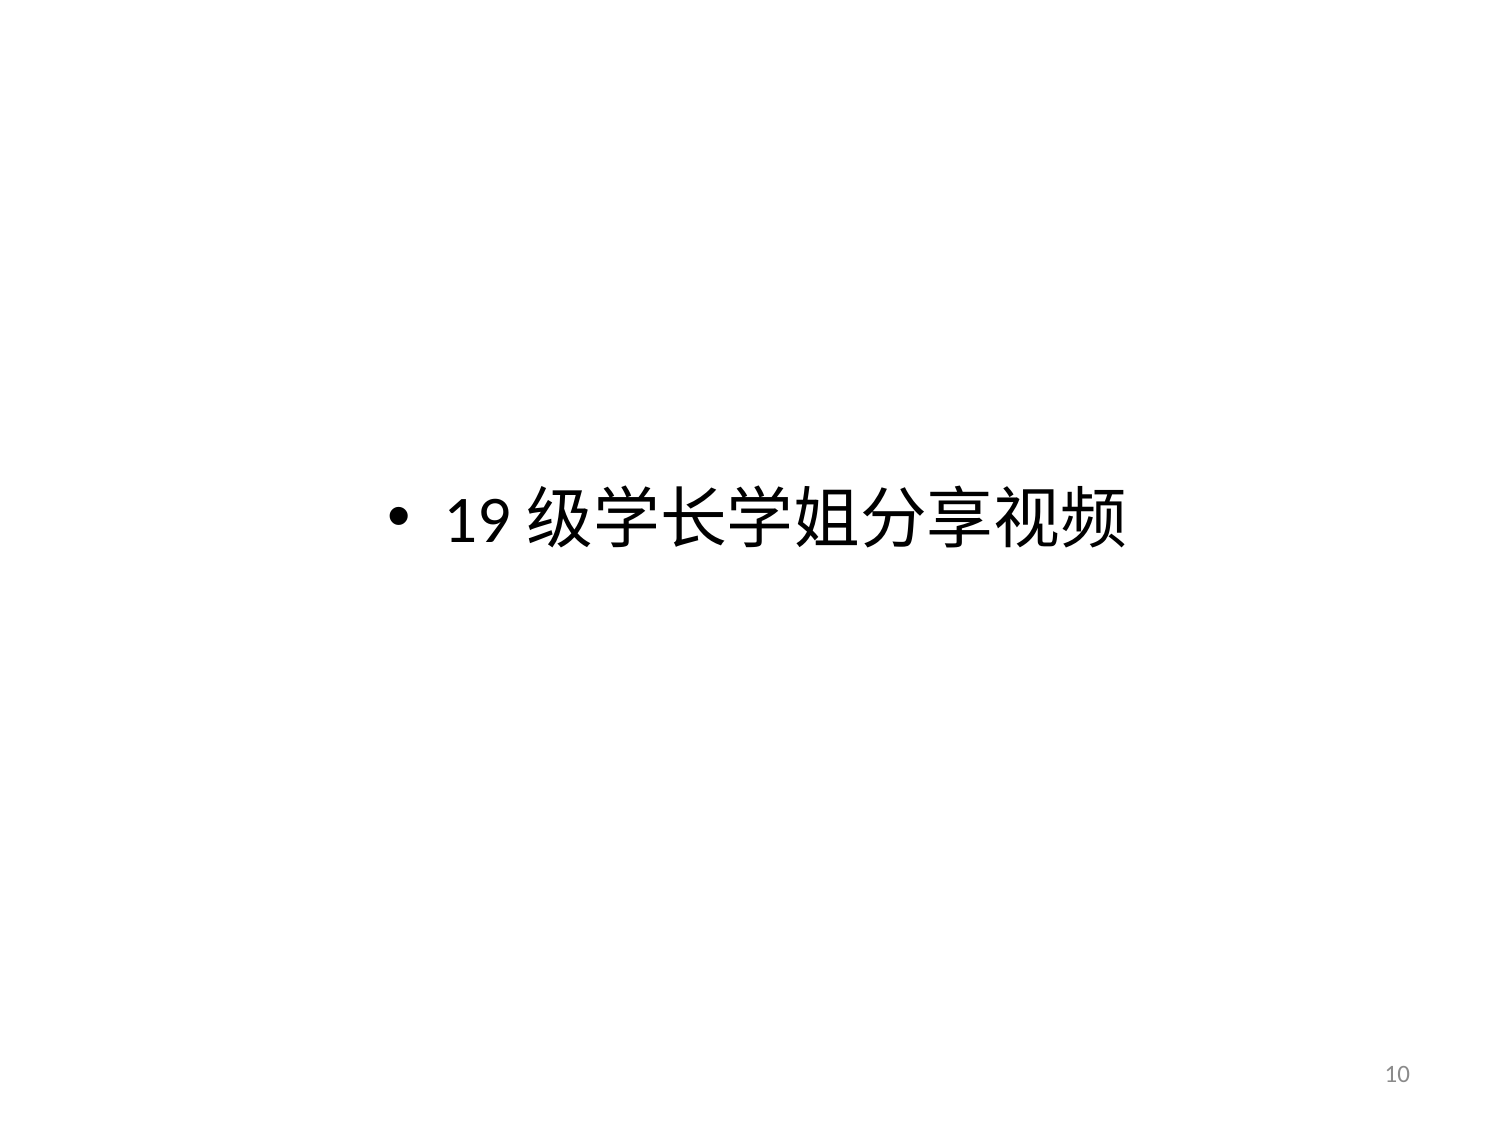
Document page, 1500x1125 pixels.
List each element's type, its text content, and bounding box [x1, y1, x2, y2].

slide_number 10 [1074, 1042, 1425, 1103]
list 19级学长学姐分享视频 [371, 468, 1425, 1005]
